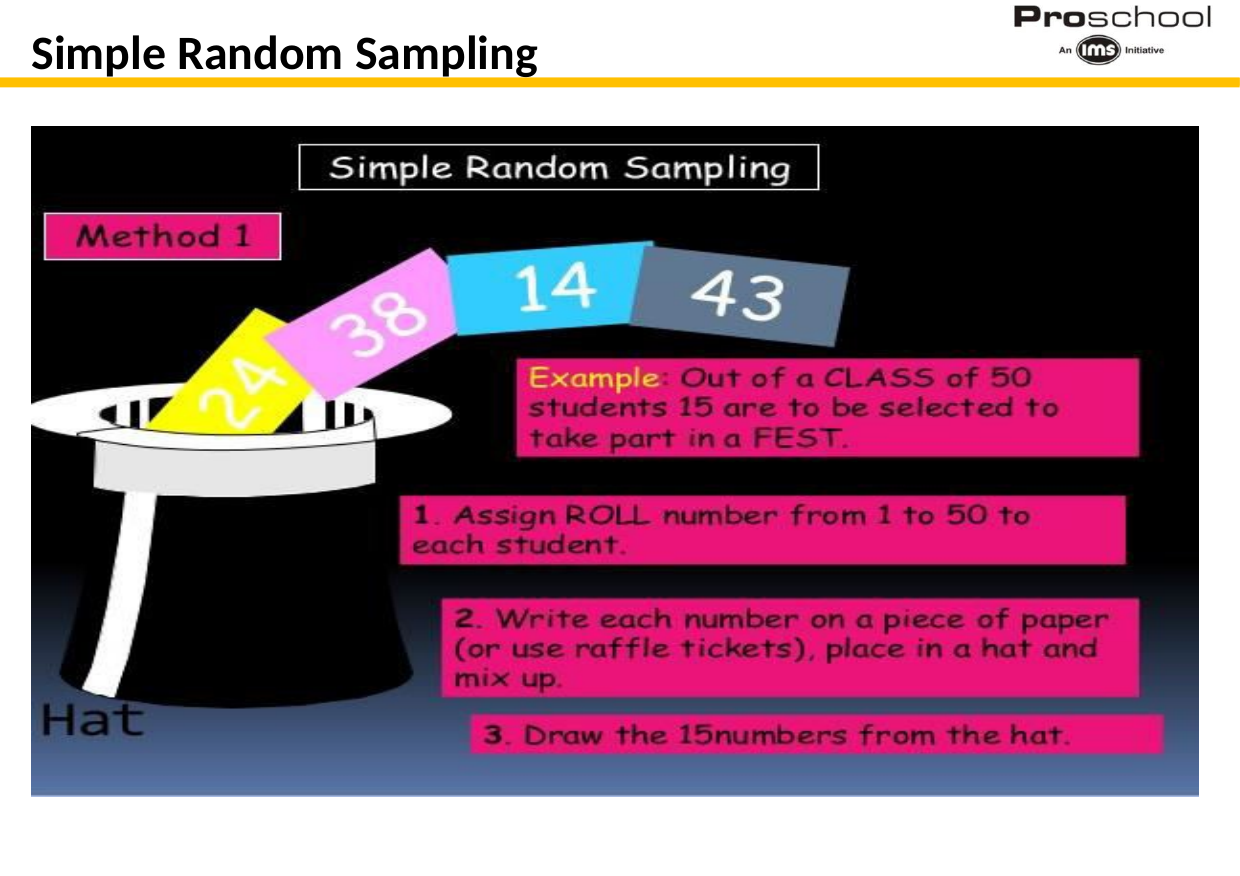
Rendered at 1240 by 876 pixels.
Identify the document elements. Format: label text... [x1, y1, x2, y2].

text_box [31, 126, 1199, 797]
picture [1004, 0, 1221, 21]
title Simple Random Sampling [10, 21, 1231, 169]
text_box [0, 77, 10, 86]
text_box [1231, 77, 1240, 86]
